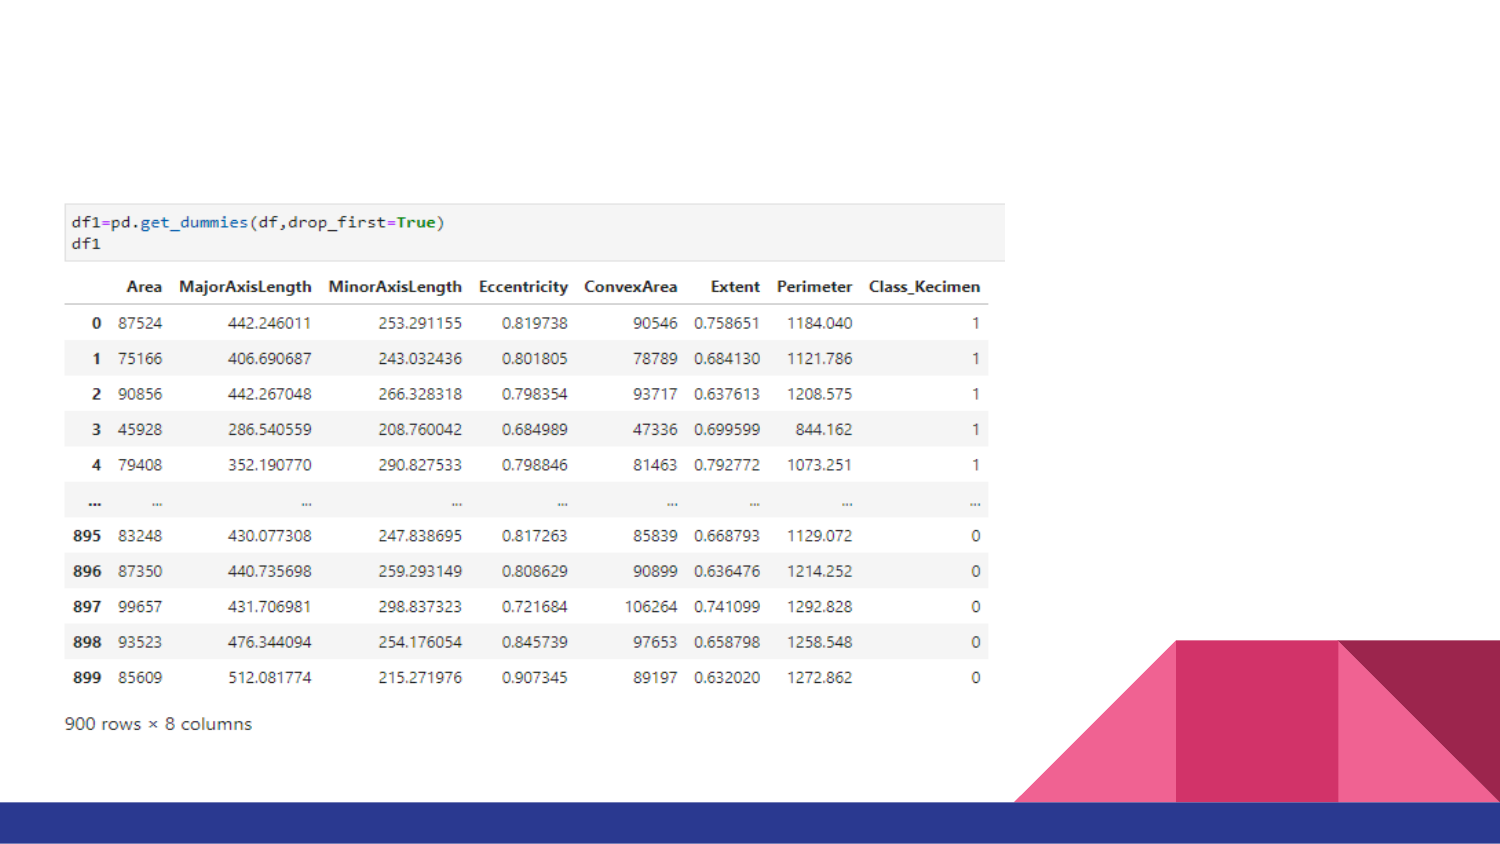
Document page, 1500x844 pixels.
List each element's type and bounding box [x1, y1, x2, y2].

picture [62, 201, 1005, 745]
